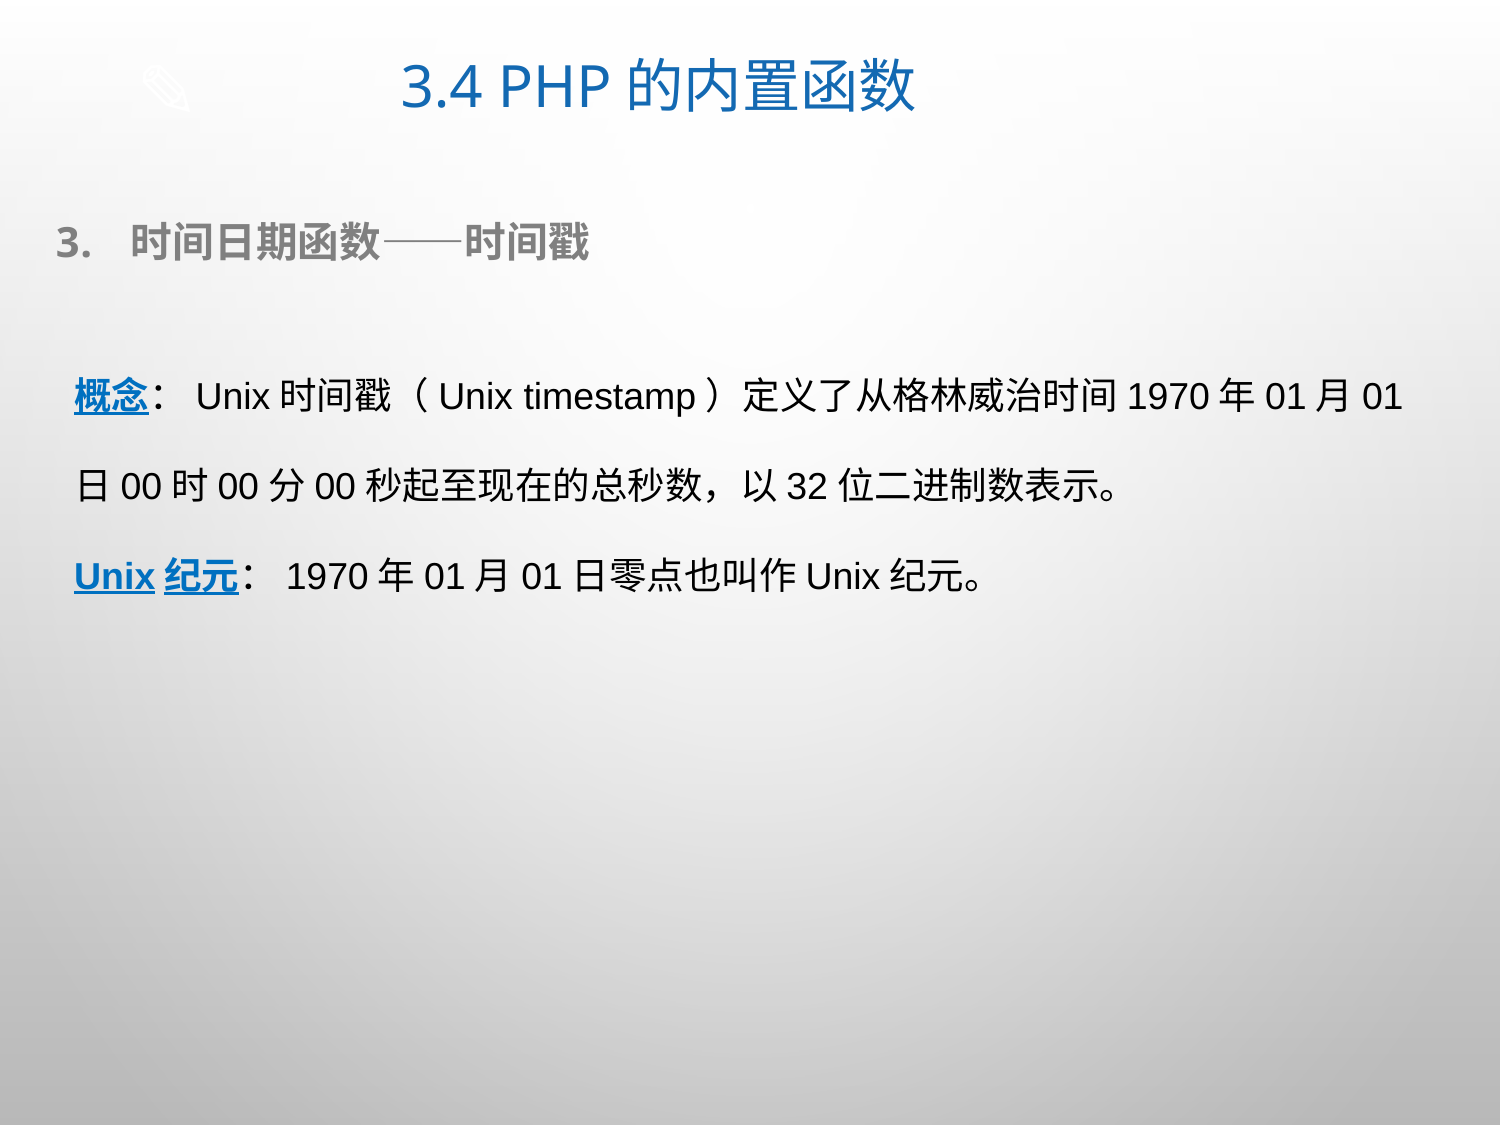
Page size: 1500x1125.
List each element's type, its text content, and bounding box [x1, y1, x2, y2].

text_box 概念：Unix时间戳（Unix timestamp）定义了从格林威治时间1970年01月01日00时00分00秒起至现在的总秒数，以32位二进制数表示。 Unix纪元：1970年01月01日零点也叫作Unix纪元。 [59, 319, 1439, 605]
text_box 时间日期函数——时间戳 [41, 208, 1424, 274]
picture [0, 0, 1500, 1125]
title 3.4 PHP的内置函数 [271, 25, 1046, 153]
